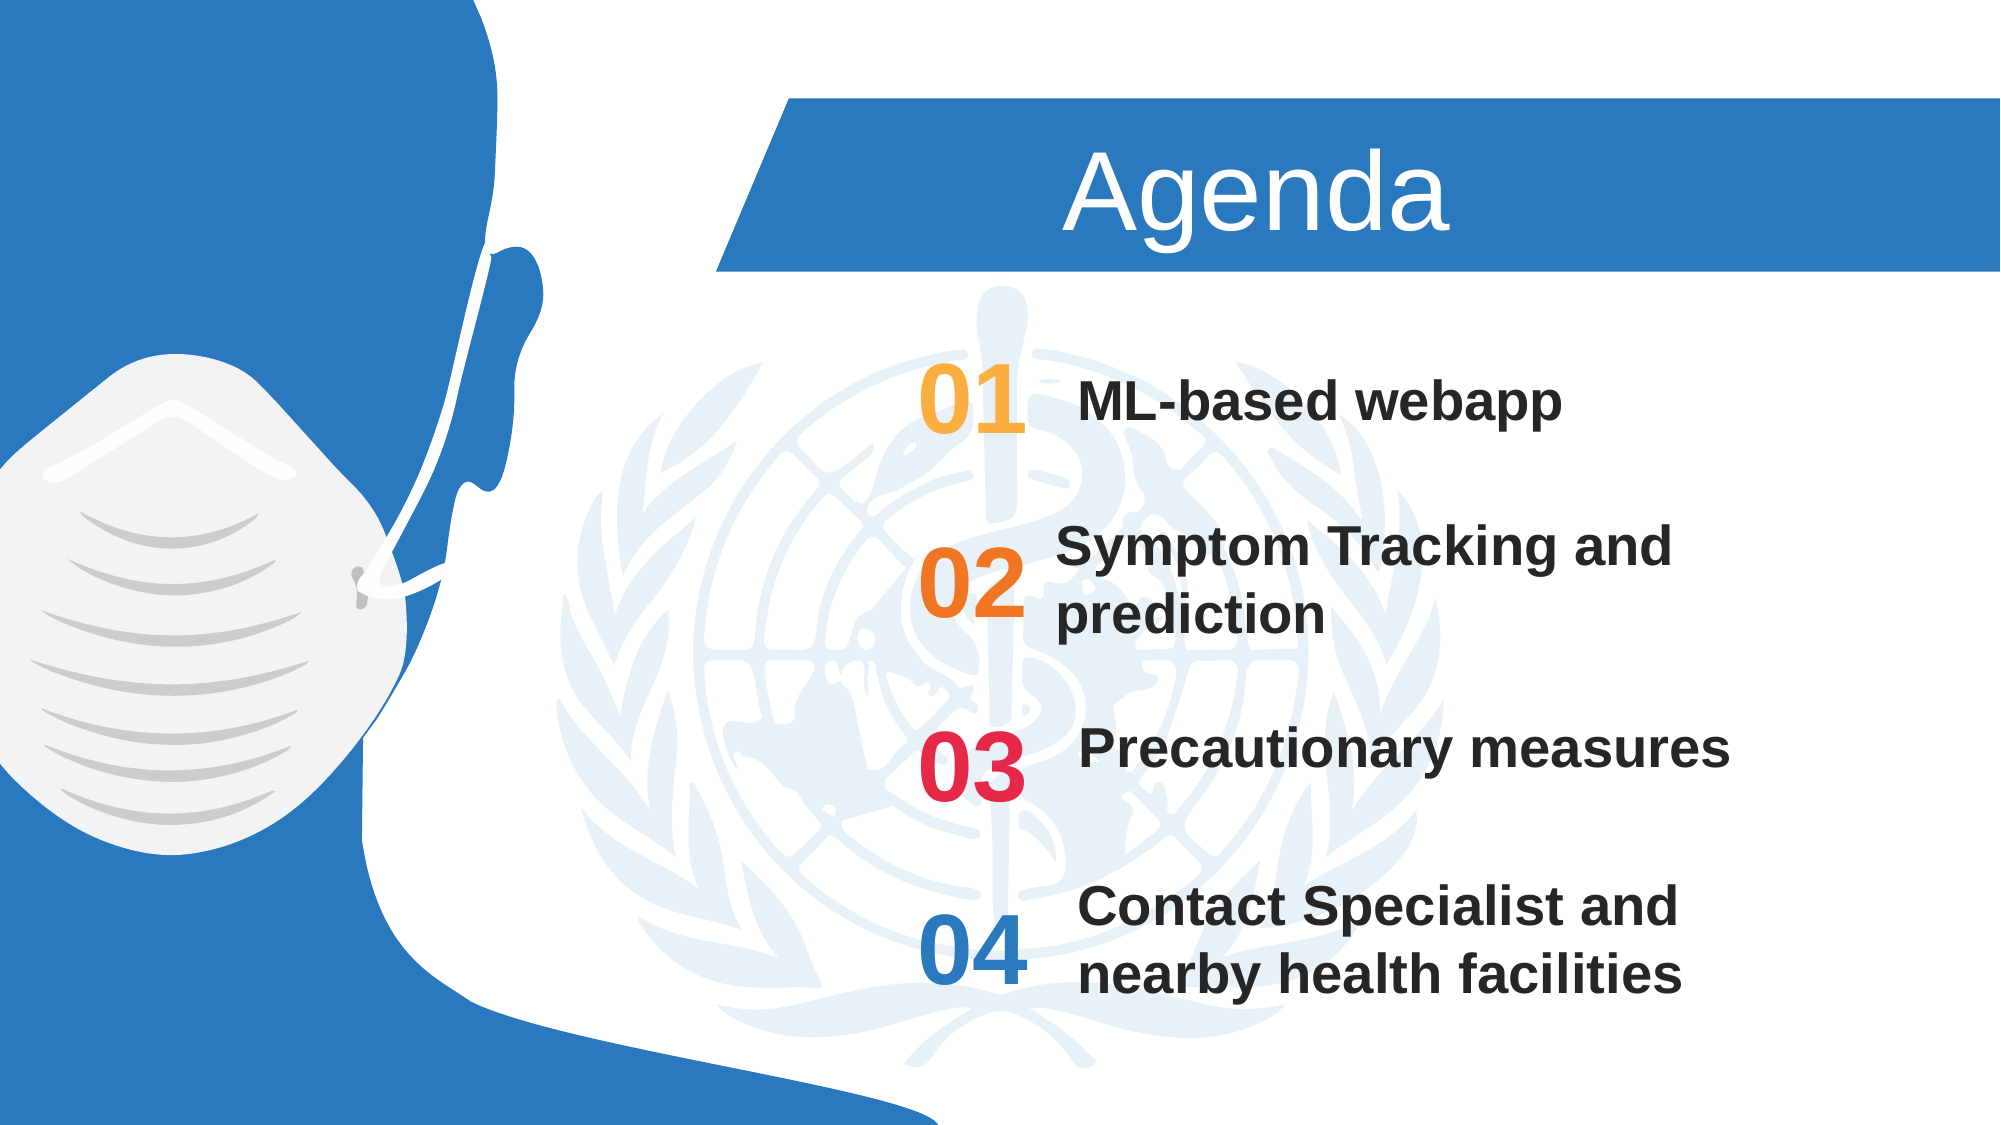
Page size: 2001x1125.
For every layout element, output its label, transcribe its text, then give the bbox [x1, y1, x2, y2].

text_box Precautionary measures [1061, 704, 1865, 787]
text_box ML-based webapp [1059, 356, 1864, 439]
text_box 01 [894, 325, 1052, 461]
text_box Symptom Tracking and prediction [1037, 502, 1842, 652]
text_box [714, 97, 2000, 273]
text_box Agenda [828, 110, 1725, 260]
text_box Contact Specialist and nearby health facilities [1059, 862, 1864, 1012]
text_box 03 [894, 693, 1052, 829]
text_box 02 [894, 509, 1052, 645]
text_box 04 [894, 877, 1052, 1013]
